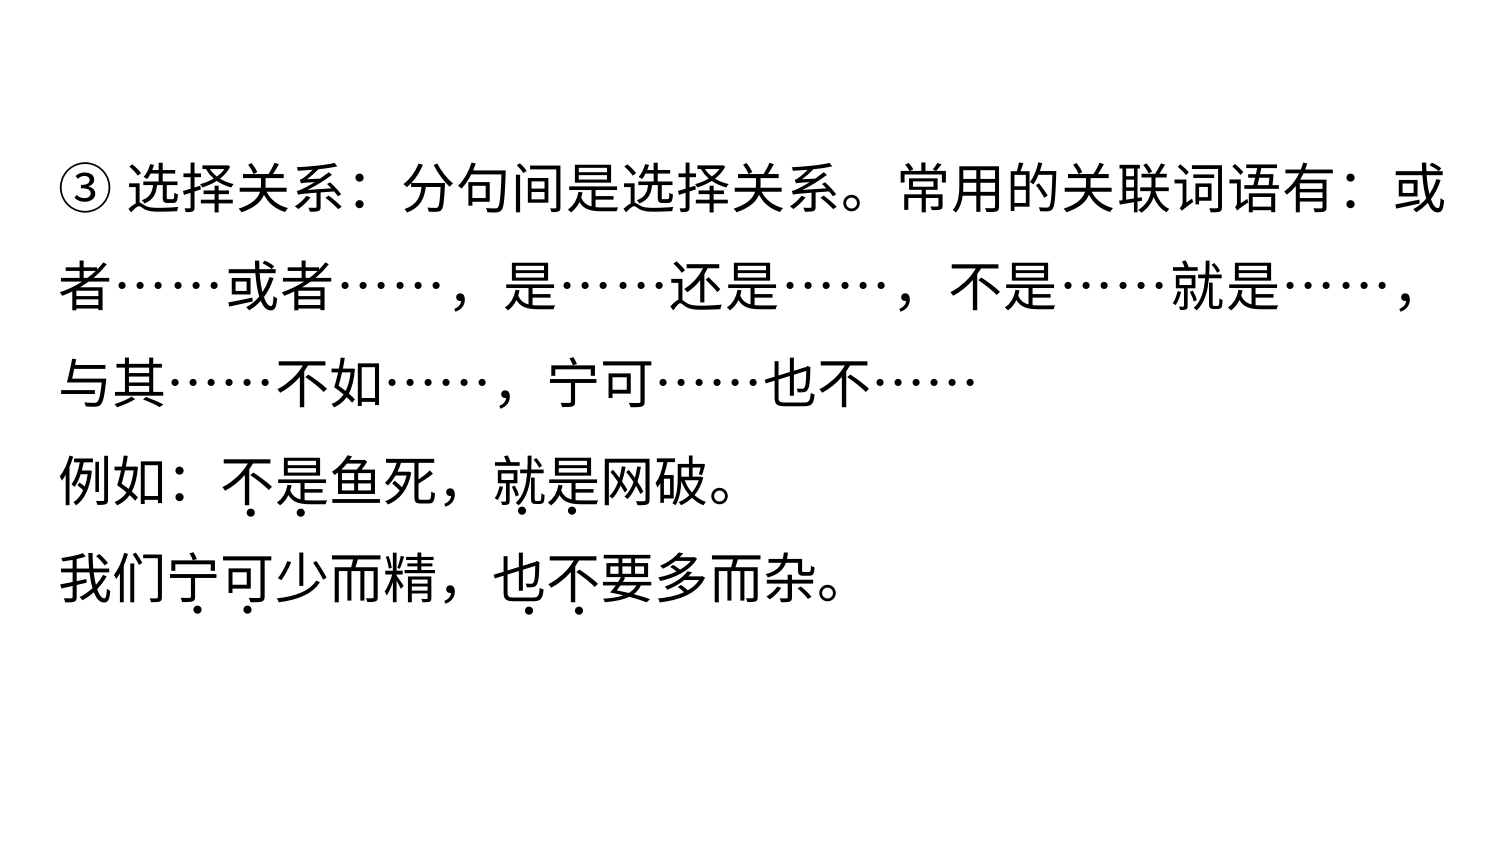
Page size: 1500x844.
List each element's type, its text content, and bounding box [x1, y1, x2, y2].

text_box . . [229, 459, 322, 534]
text_box . . [176, 555, 269, 631]
text_box . . [501, 457, 594, 532]
text_box . . [508, 557, 601, 632]
text_box ③选择关系：分句间是选择关系。常用的关联词语有：或者……或者……，是……还是……，不是……就是……，与其……不如……，宁可……也不…… 例如：不是鱼死，就是网破。 我们宁可少而精，也不要多而杂。 [43, 114, 1462, 617]
